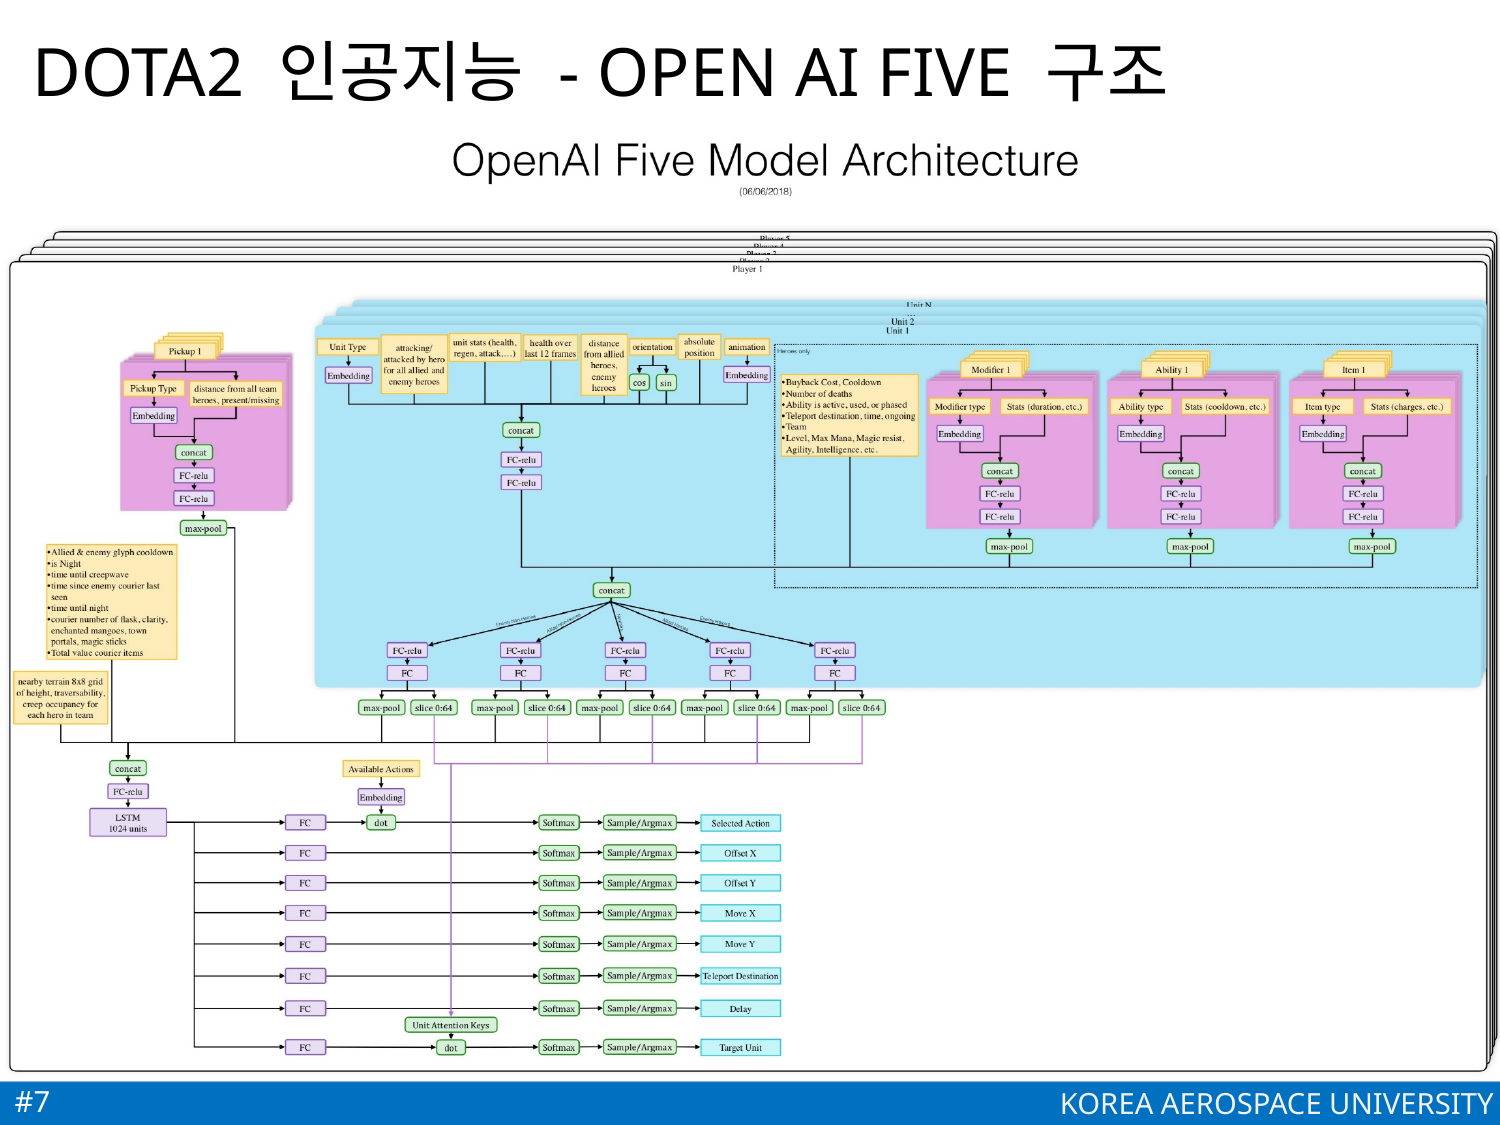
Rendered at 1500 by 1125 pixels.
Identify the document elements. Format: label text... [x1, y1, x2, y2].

slide_number #7 [0, 1095, 325, 1125]
title DOTA2 인공지능 - OPEN AI FIVE 구조 [17, 13, 1483, 126]
picture [0, 127, 1500, 1082]
